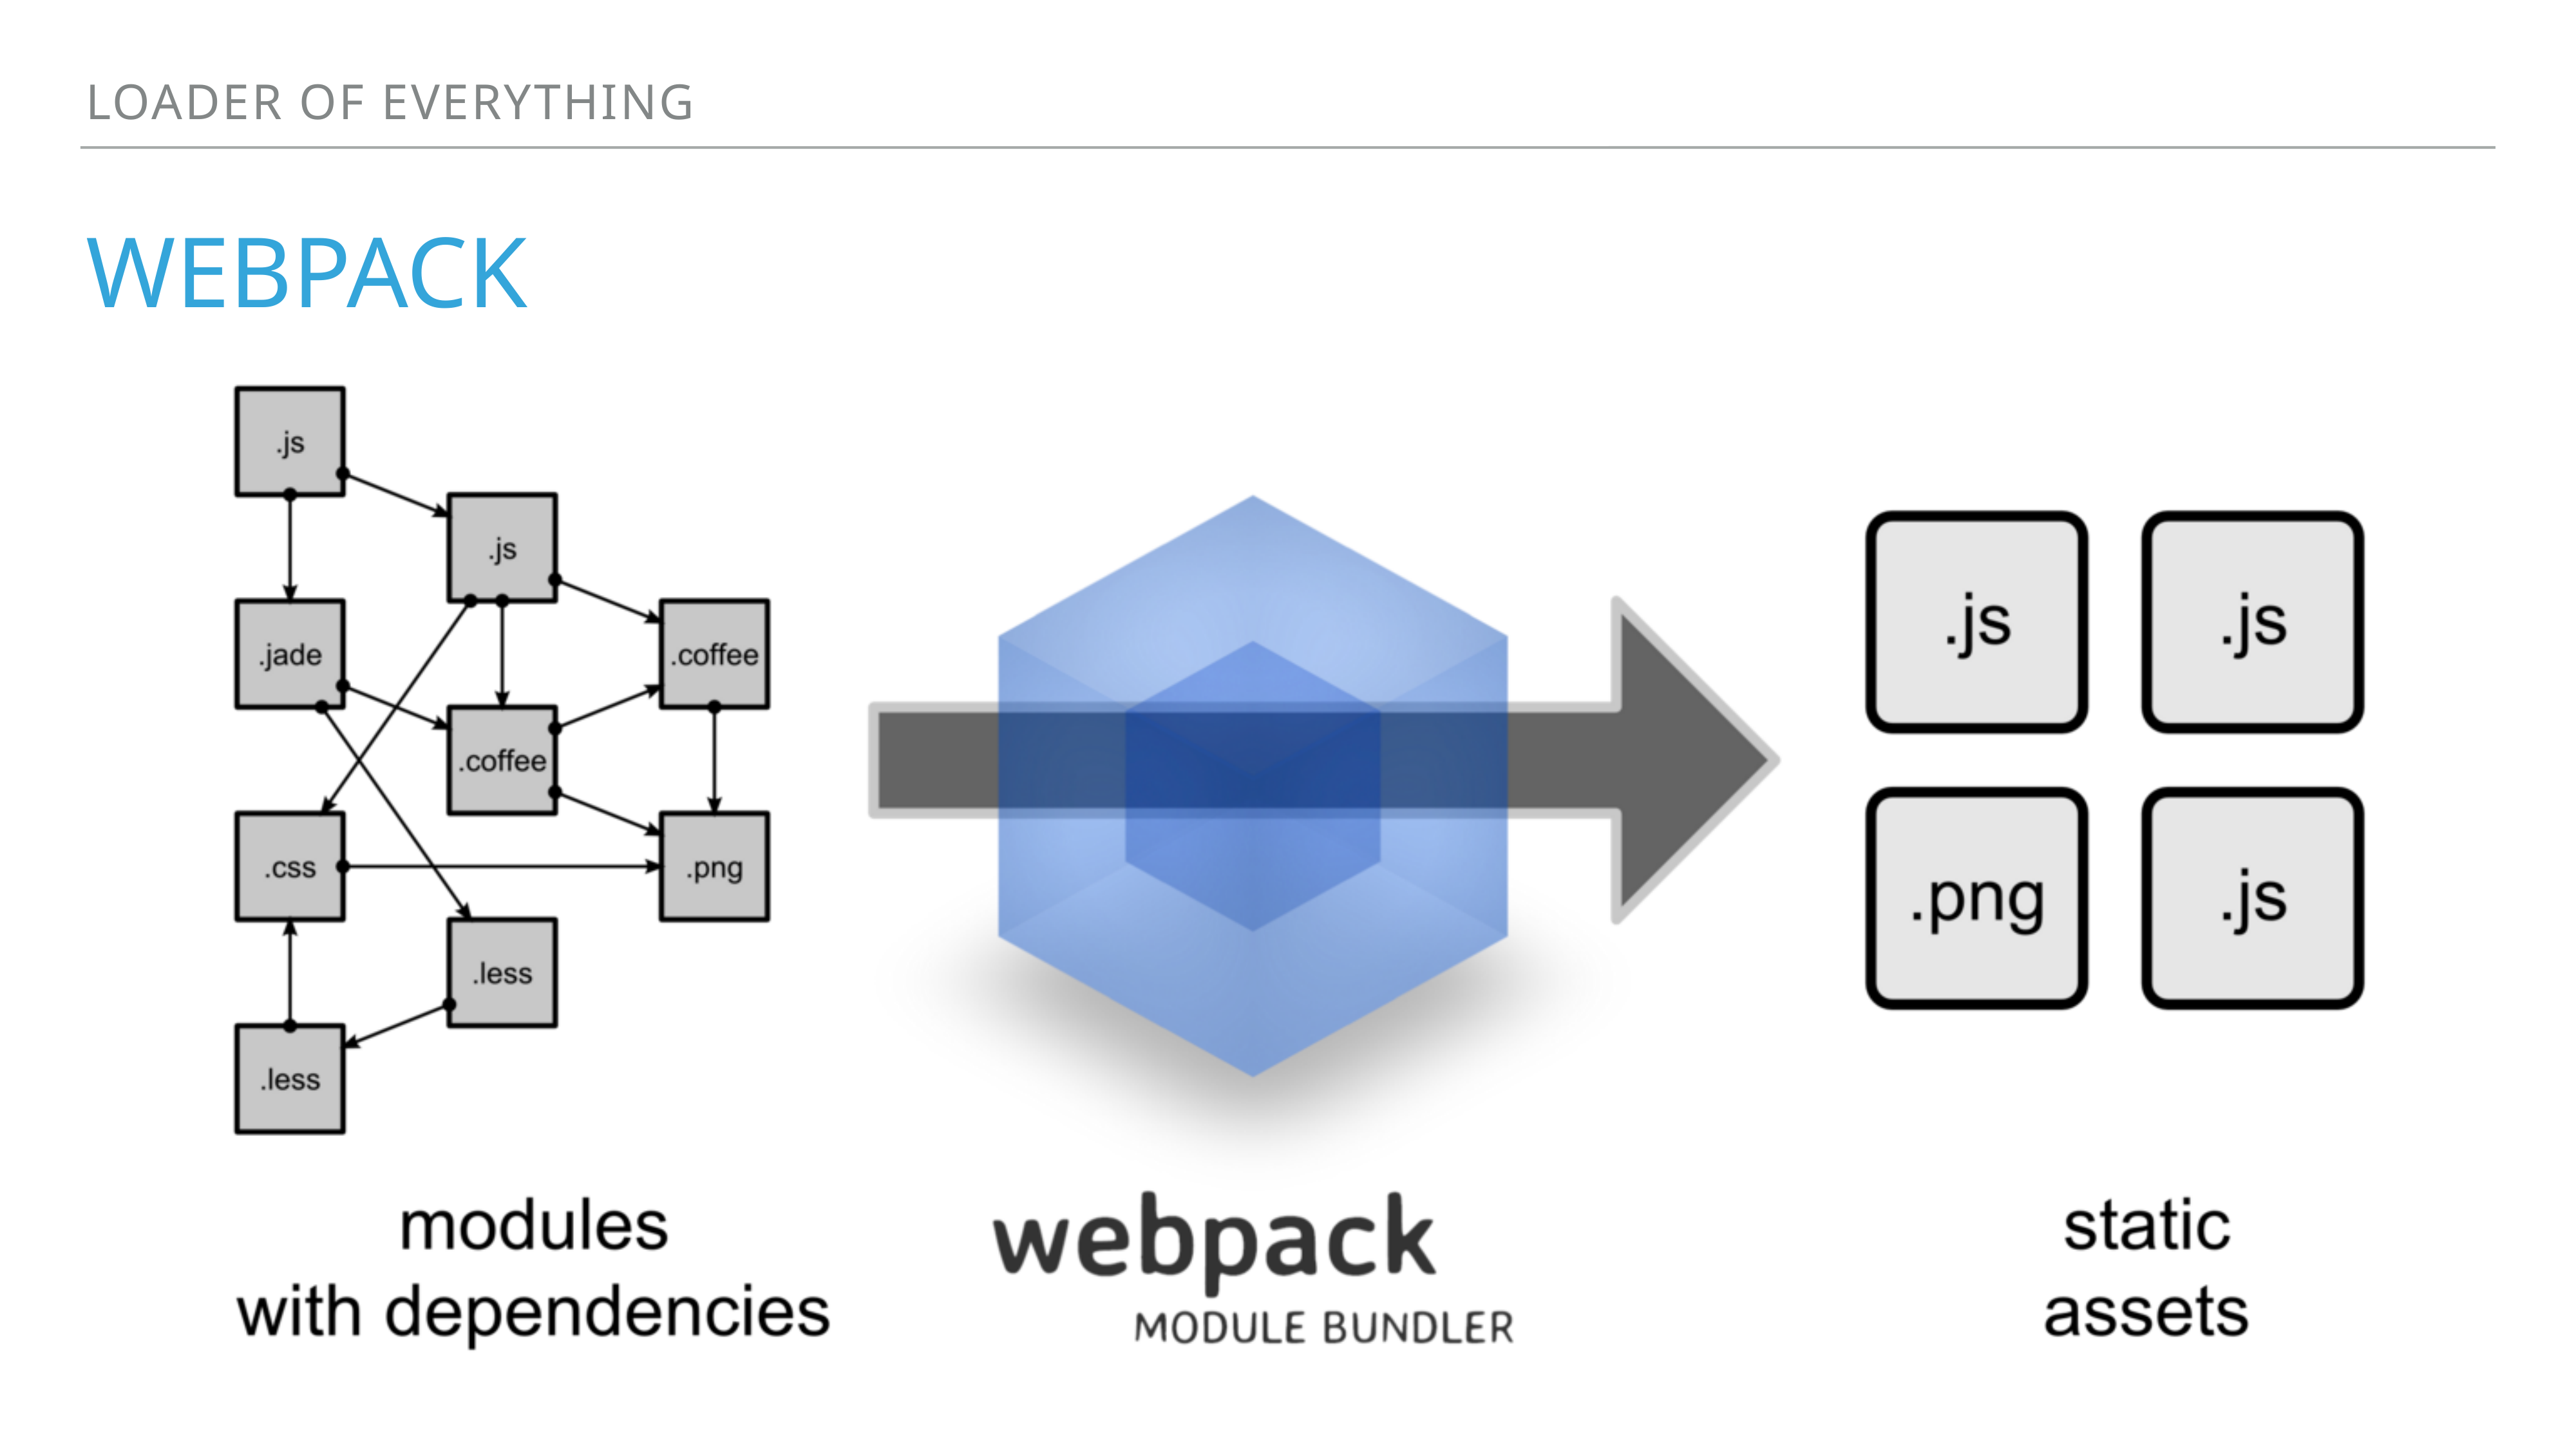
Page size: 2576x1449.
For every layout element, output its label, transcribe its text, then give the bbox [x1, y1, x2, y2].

title Webpack [80, 227, 2496, 336]
picture [187, 343, 2439, 1448]
list Loader of Everything [80, 66, 2295, 135]
